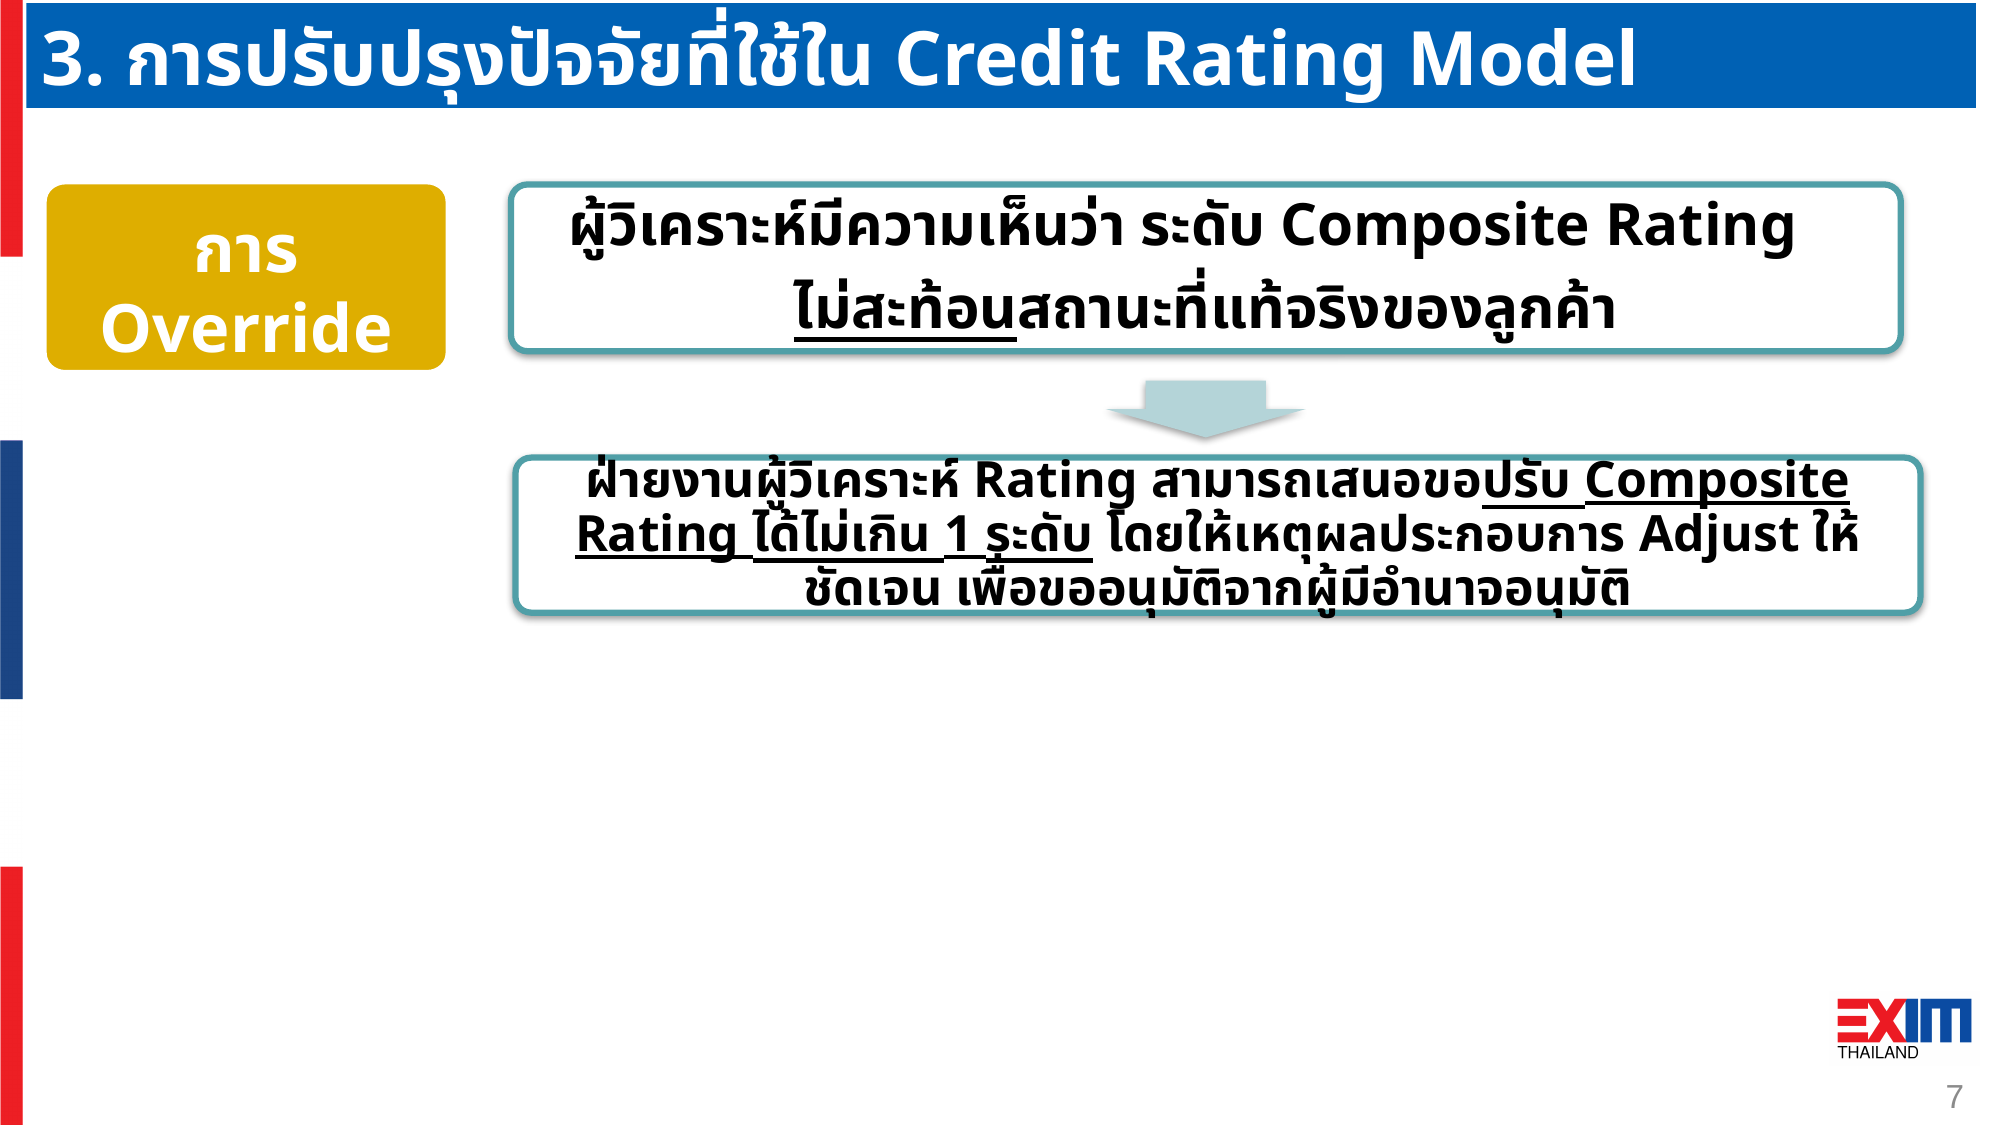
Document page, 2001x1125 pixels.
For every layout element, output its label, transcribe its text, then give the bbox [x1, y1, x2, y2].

text_box การ Override Composite Rate [42, 180, 450, 375]
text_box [510, 184, 1901, 352]
picture [0, 0, 138, 1125]
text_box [515, 457, 1921, 613]
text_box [1105, 380, 1307, 438]
slide_number 7 [1512, 1065, 1980, 1125]
text_box 3. การปรับปรุงปัจจัยที่ใช้ใน Credit Rating Model [26, 3, 1976, 108]
picture [1829, 991, 1980, 1065]
